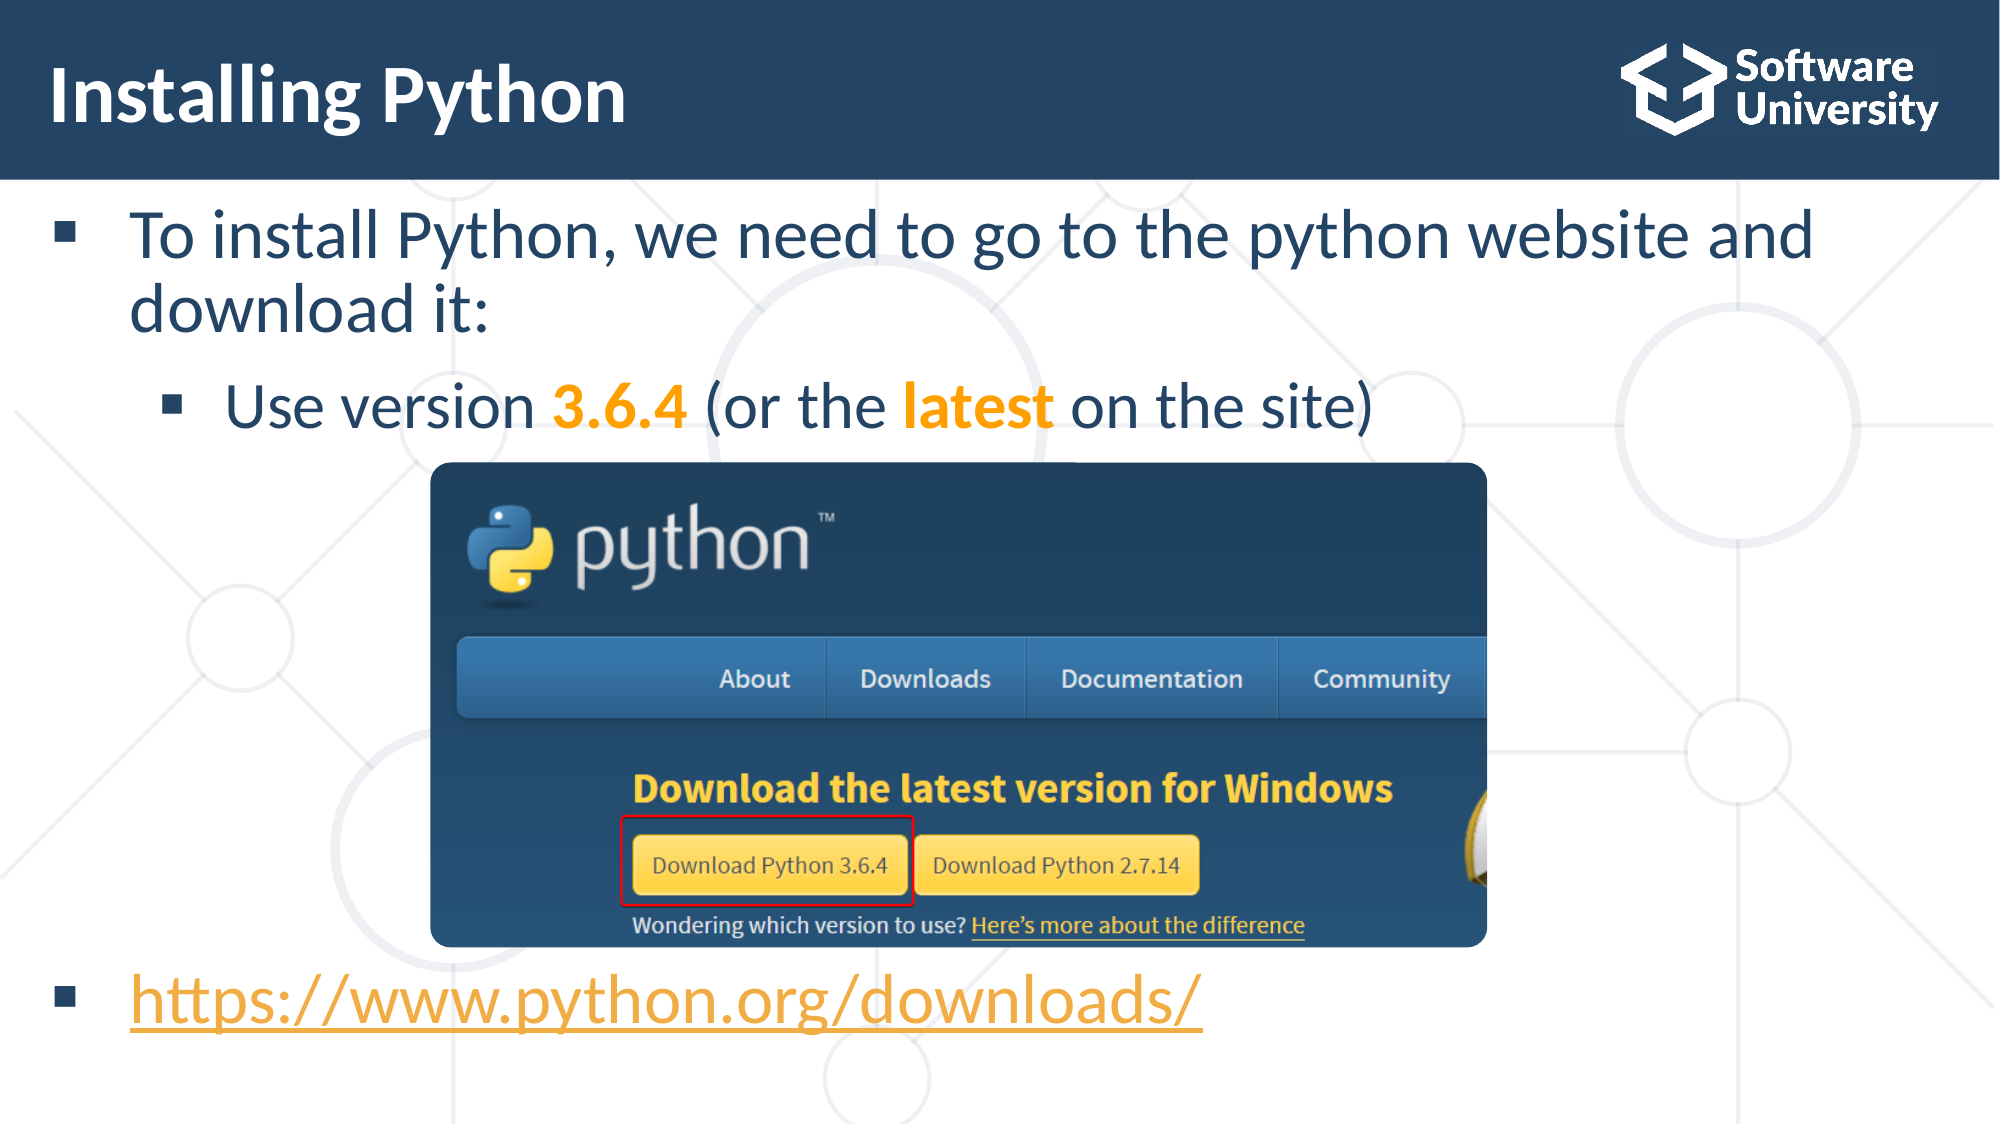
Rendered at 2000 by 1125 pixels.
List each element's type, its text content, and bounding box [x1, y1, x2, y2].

list To install Python, we need to go to the python website and download it: Use version 3.6.4 (or the latest on the site) https://www.python.org/downloads/ [31, 196, 1970, 1050]
picture [1621, 43, 1939, 136]
picture [430, 462, 1488, 948]
title Installing Python [31, 16, 1591, 162]
